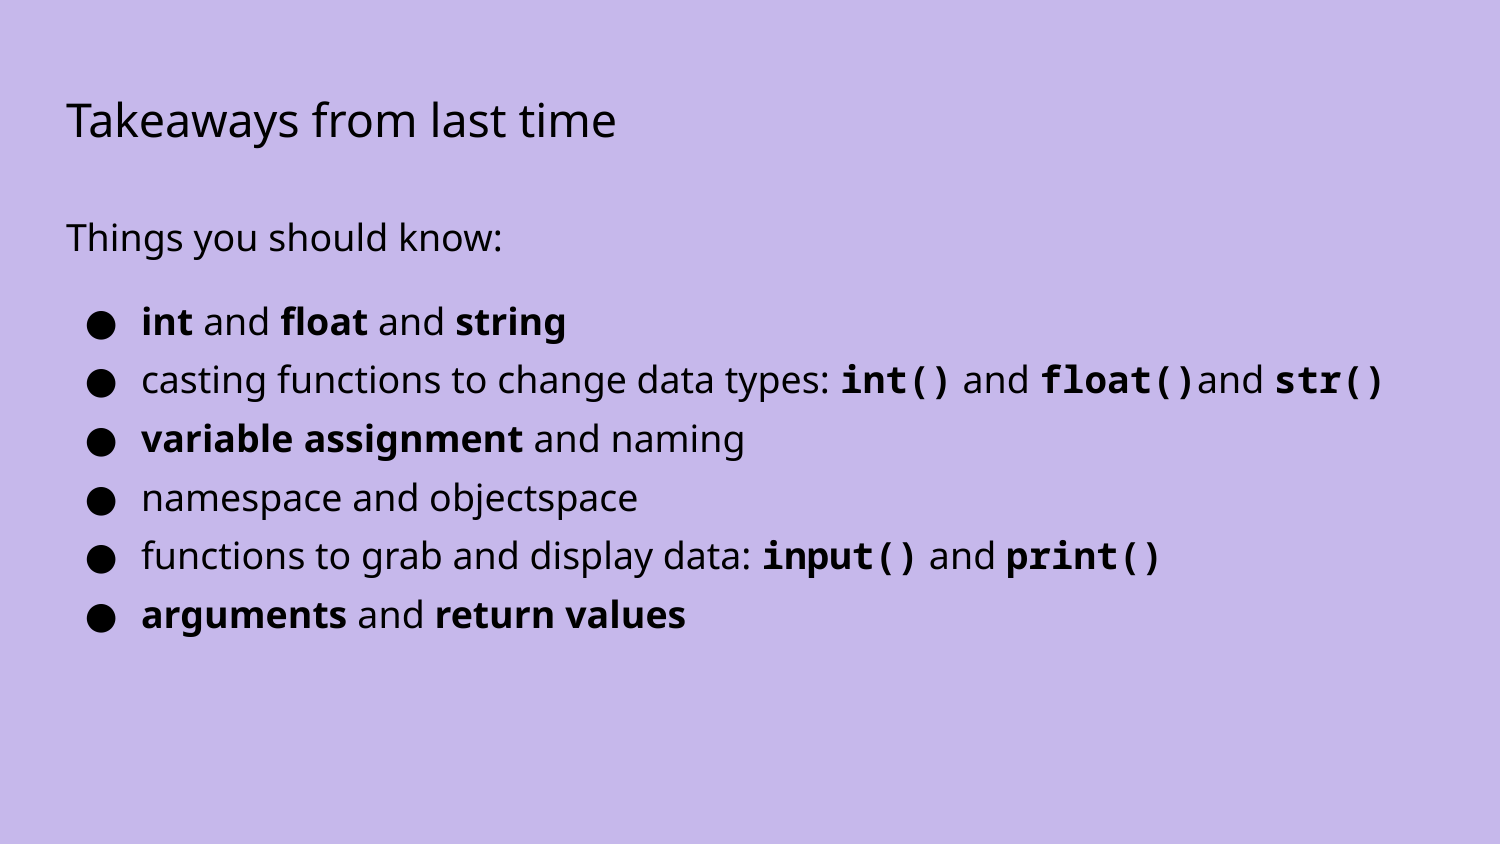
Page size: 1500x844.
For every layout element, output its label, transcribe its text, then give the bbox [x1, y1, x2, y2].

list Things you should know: int and float and string casting functions to change data types: int() and float()and str() variable assignment and naming namespace and objectspace functions to grab and display data: input() and print() arguments and return values [51, 189, 1405, 750]
title Takeaways from last time [51, 72, 1449, 167]
